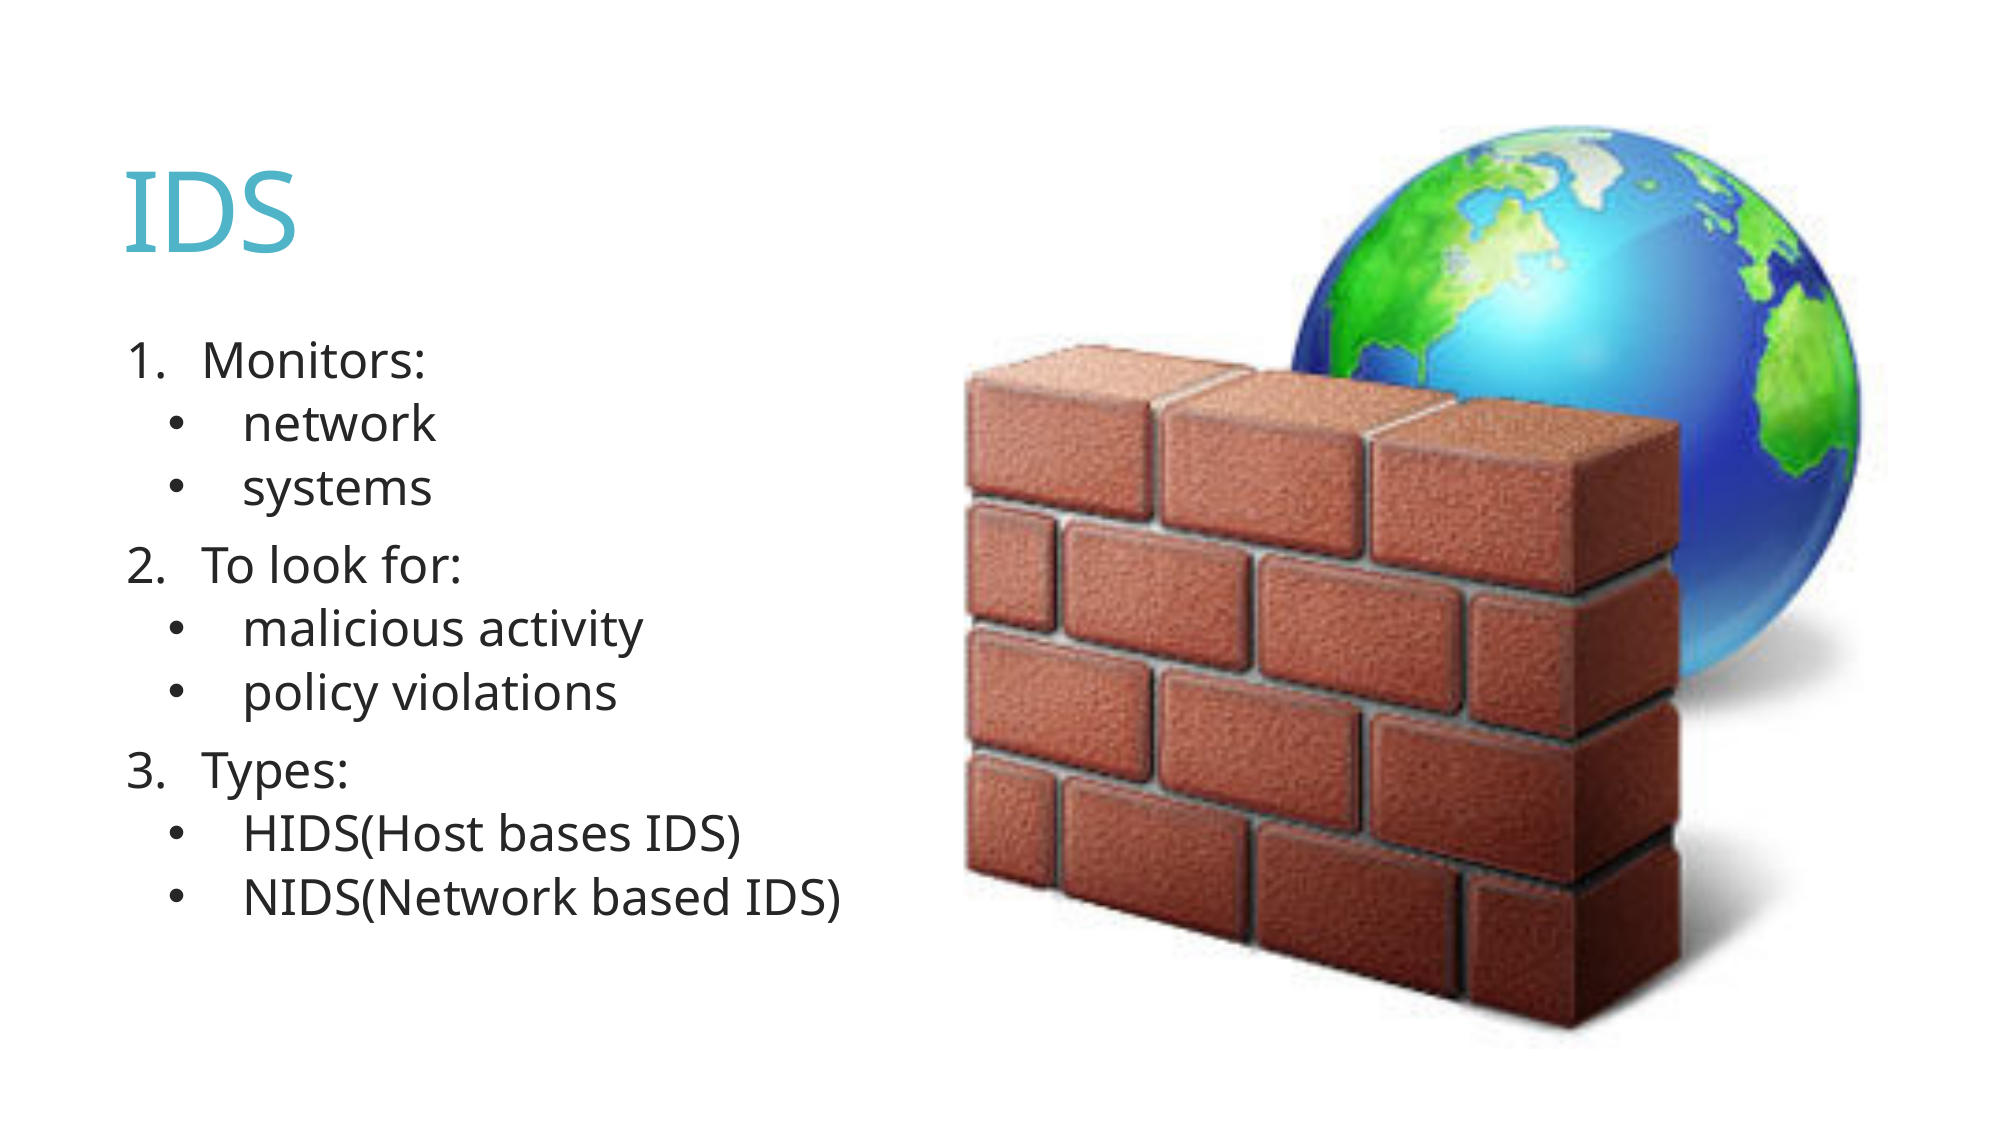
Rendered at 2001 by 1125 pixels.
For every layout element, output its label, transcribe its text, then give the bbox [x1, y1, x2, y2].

list Monitors: network systems To look for: malicious activity policy violations Types: HIDS(Host bases IDS) NIDS(Network based IDS) [111, 329, 936, 948]
picture [936, 97, 1888, 1049]
title IDS [107, 81, 1875, 354]
